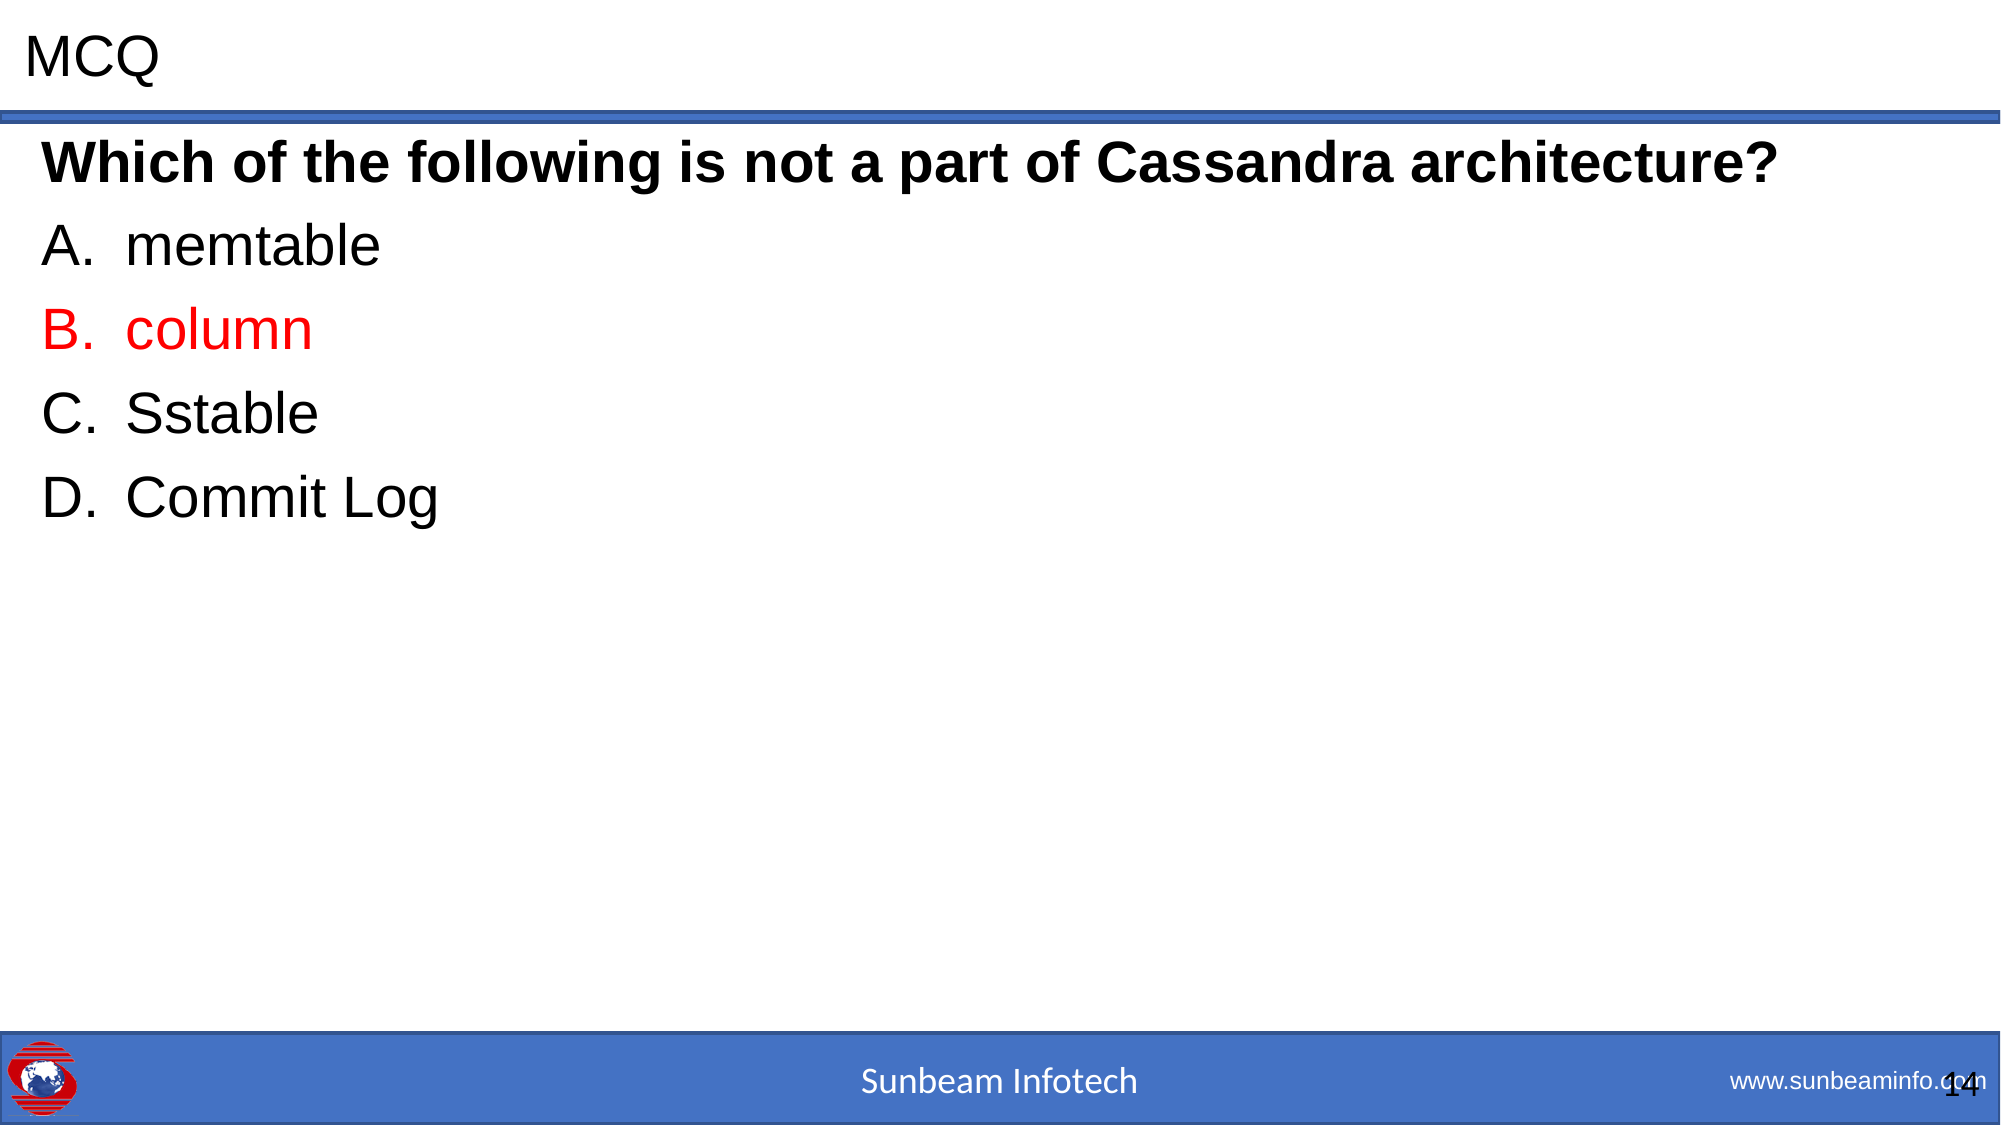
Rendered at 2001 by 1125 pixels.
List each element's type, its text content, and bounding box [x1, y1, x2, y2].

text_box [63, 218, 1952, 323]
picture [1, 1036, 82, 1116]
title MCQ [4, 5, 1993, 112]
slide_number 1 [1879, 1038, 2000, 1125]
list Which of the following is not a part of Cassandra architecture? memtable column Sstable Commit Log [21, 111, 1981, 1001]
